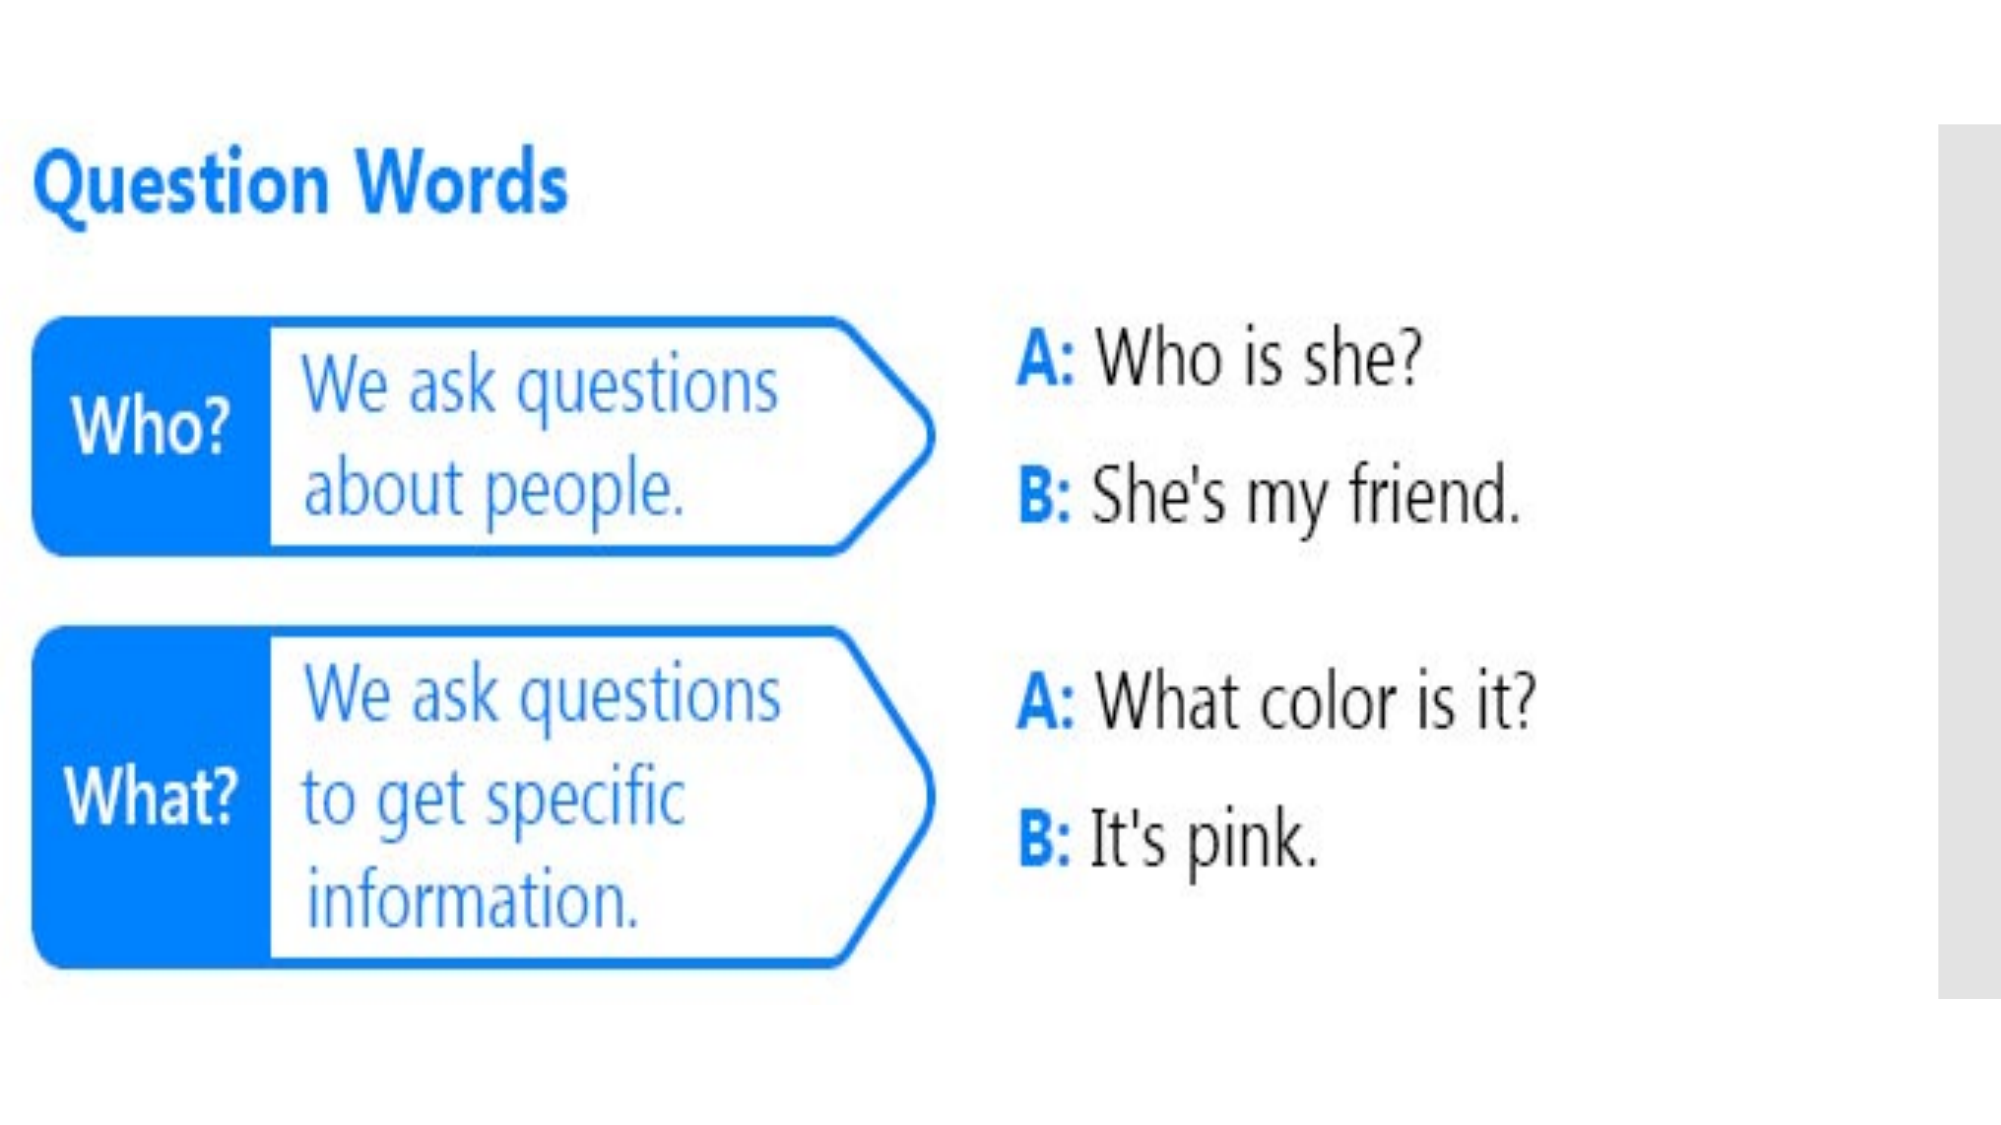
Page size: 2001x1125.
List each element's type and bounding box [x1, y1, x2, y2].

list [0, 118, 1631, 1005]
